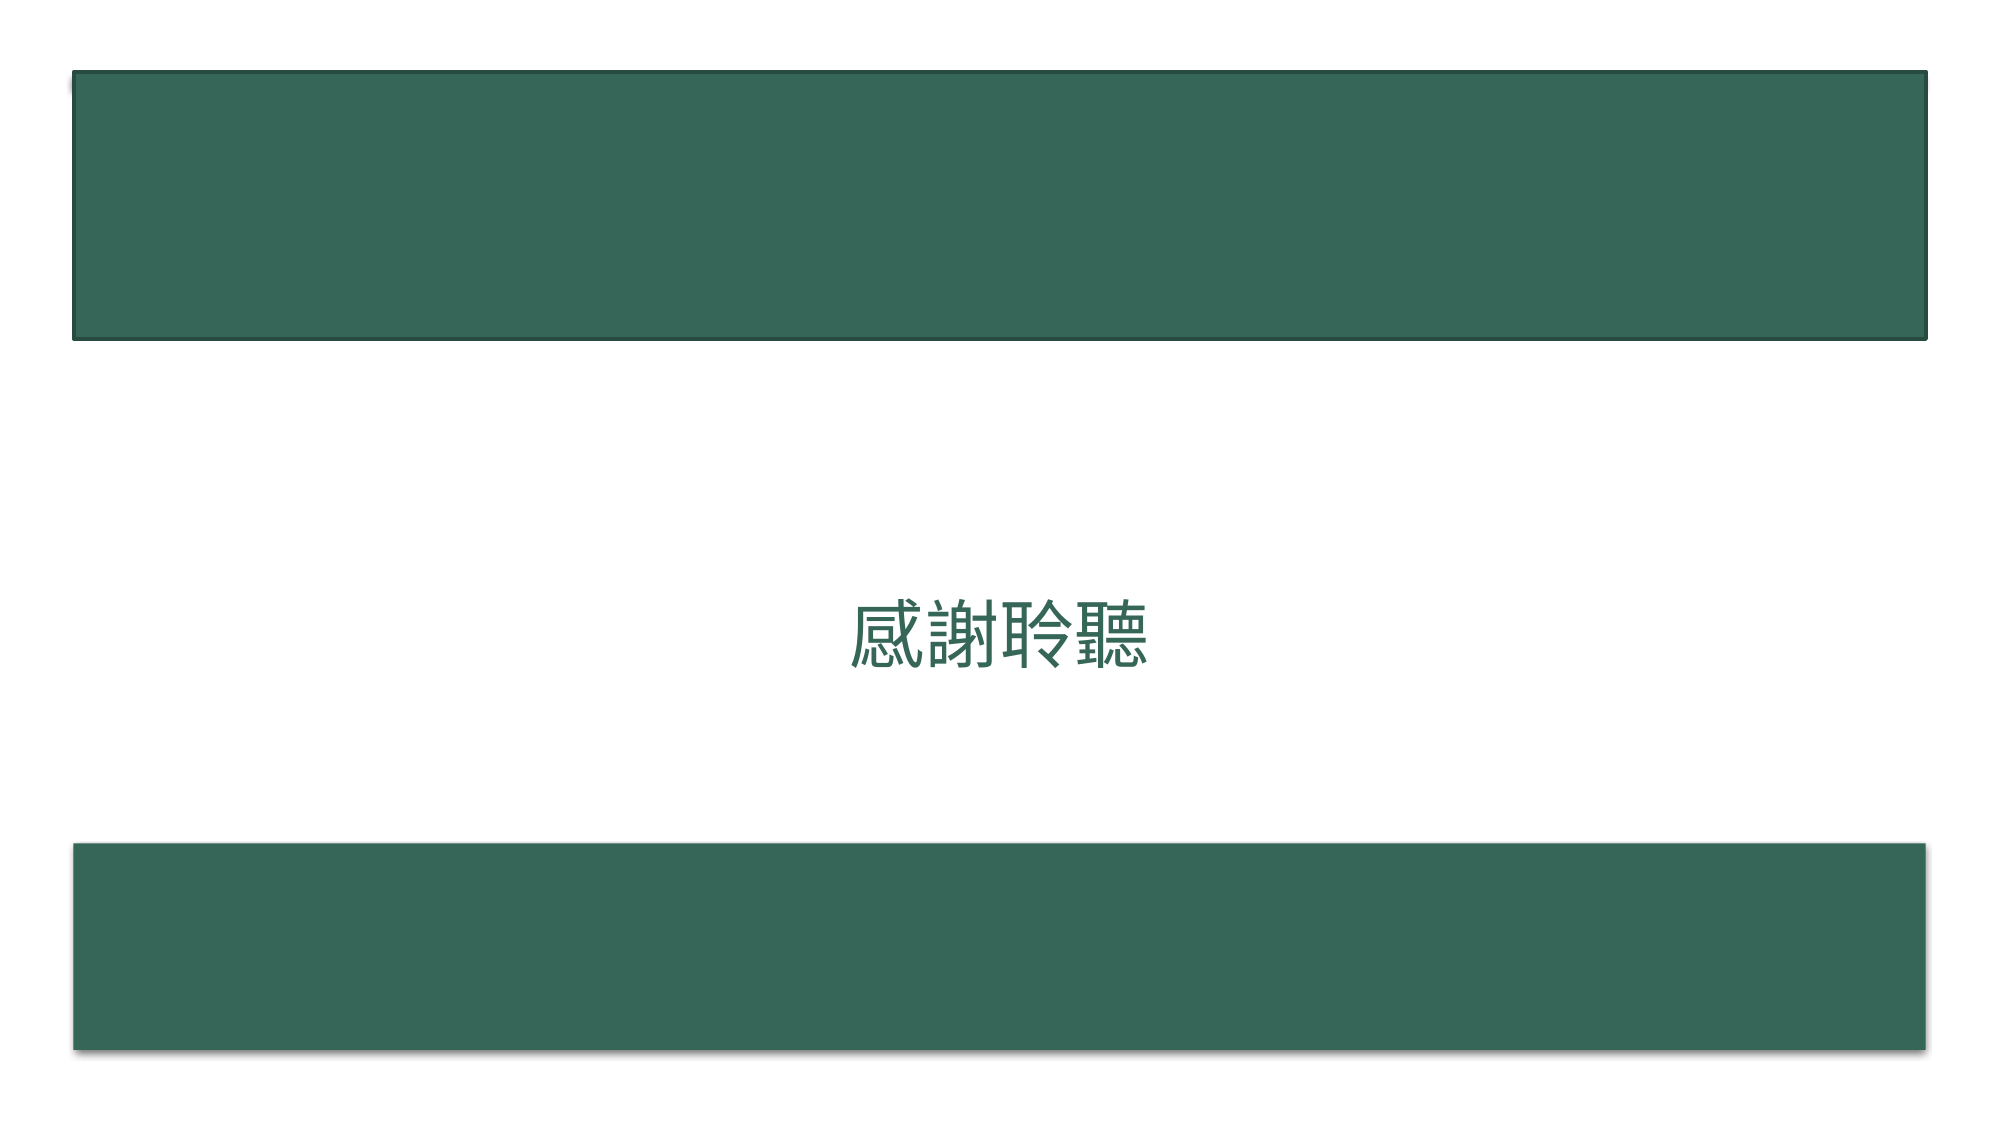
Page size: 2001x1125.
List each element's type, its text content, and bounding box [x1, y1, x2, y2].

title 感謝聆聽 [95, 439, 1905, 686]
text_box [72, 70, 1928, 341]
